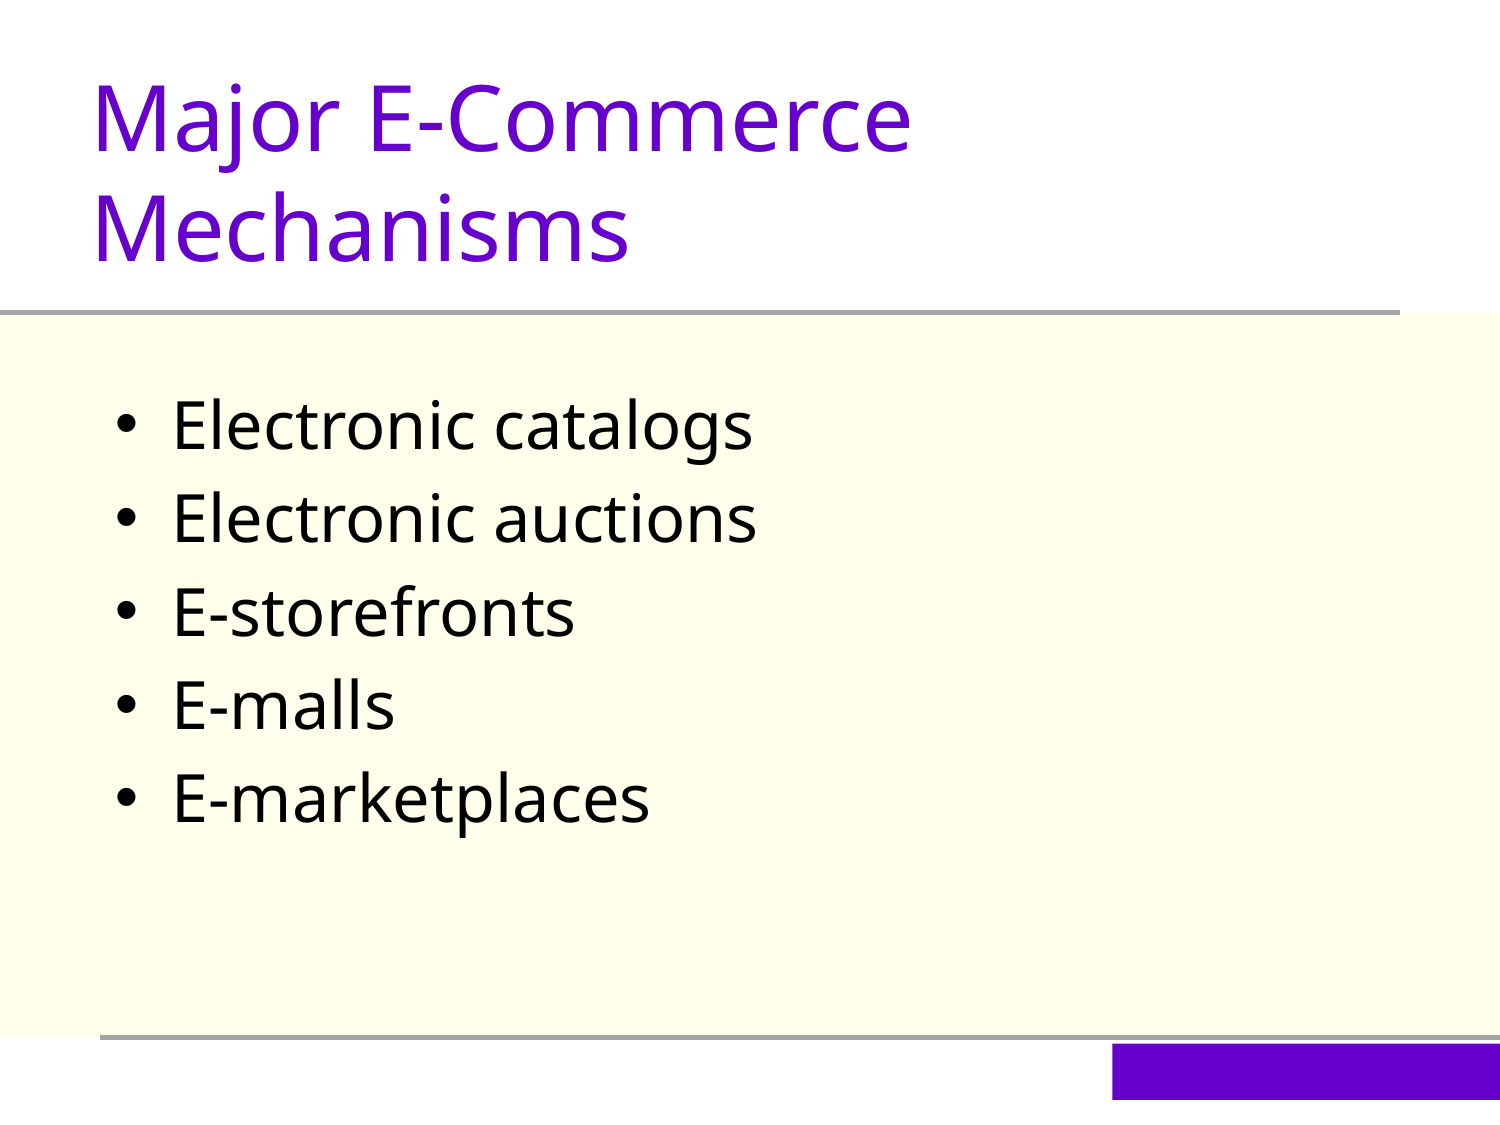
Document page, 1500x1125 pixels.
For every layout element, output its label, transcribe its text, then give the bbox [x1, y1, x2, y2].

subtitle Major E-Commerce Mechanisms [75, 12, 1413, 288]
list Electronic catalogs Electronic auctions E-storefronts E-malls E-marketplaces [99, 375, 1413, 1025]
